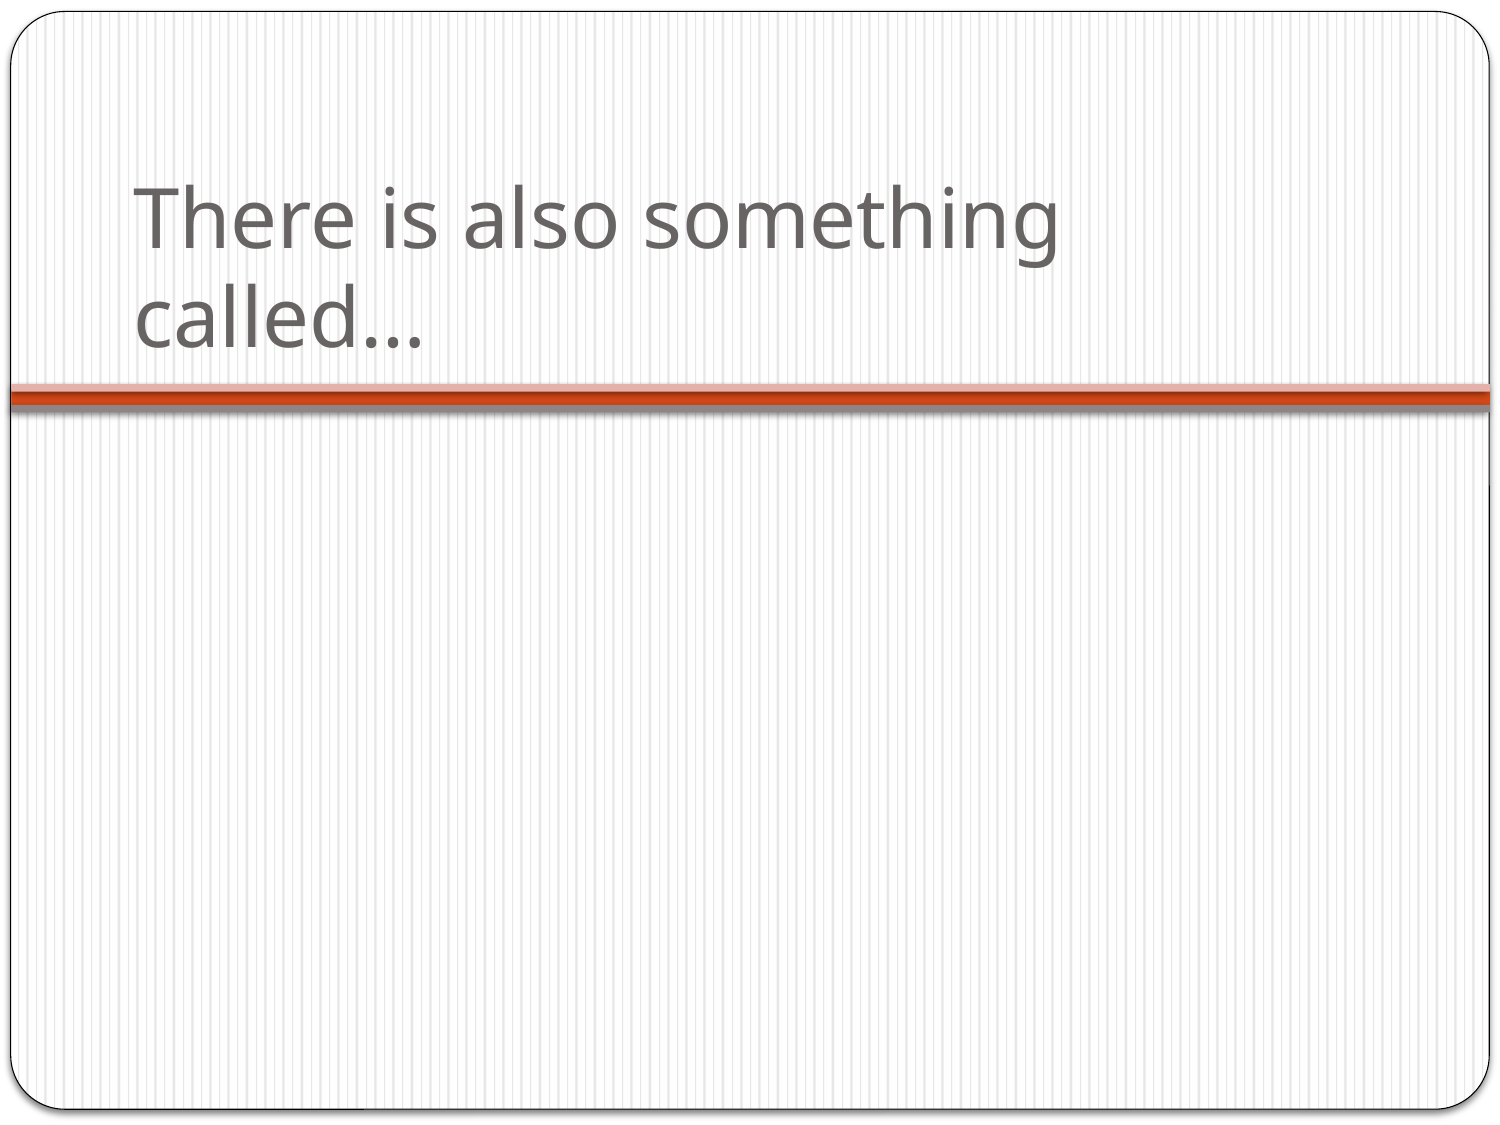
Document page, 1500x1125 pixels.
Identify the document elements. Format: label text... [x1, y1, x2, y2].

title There is also something called… [118, 156, 1394, 380]
